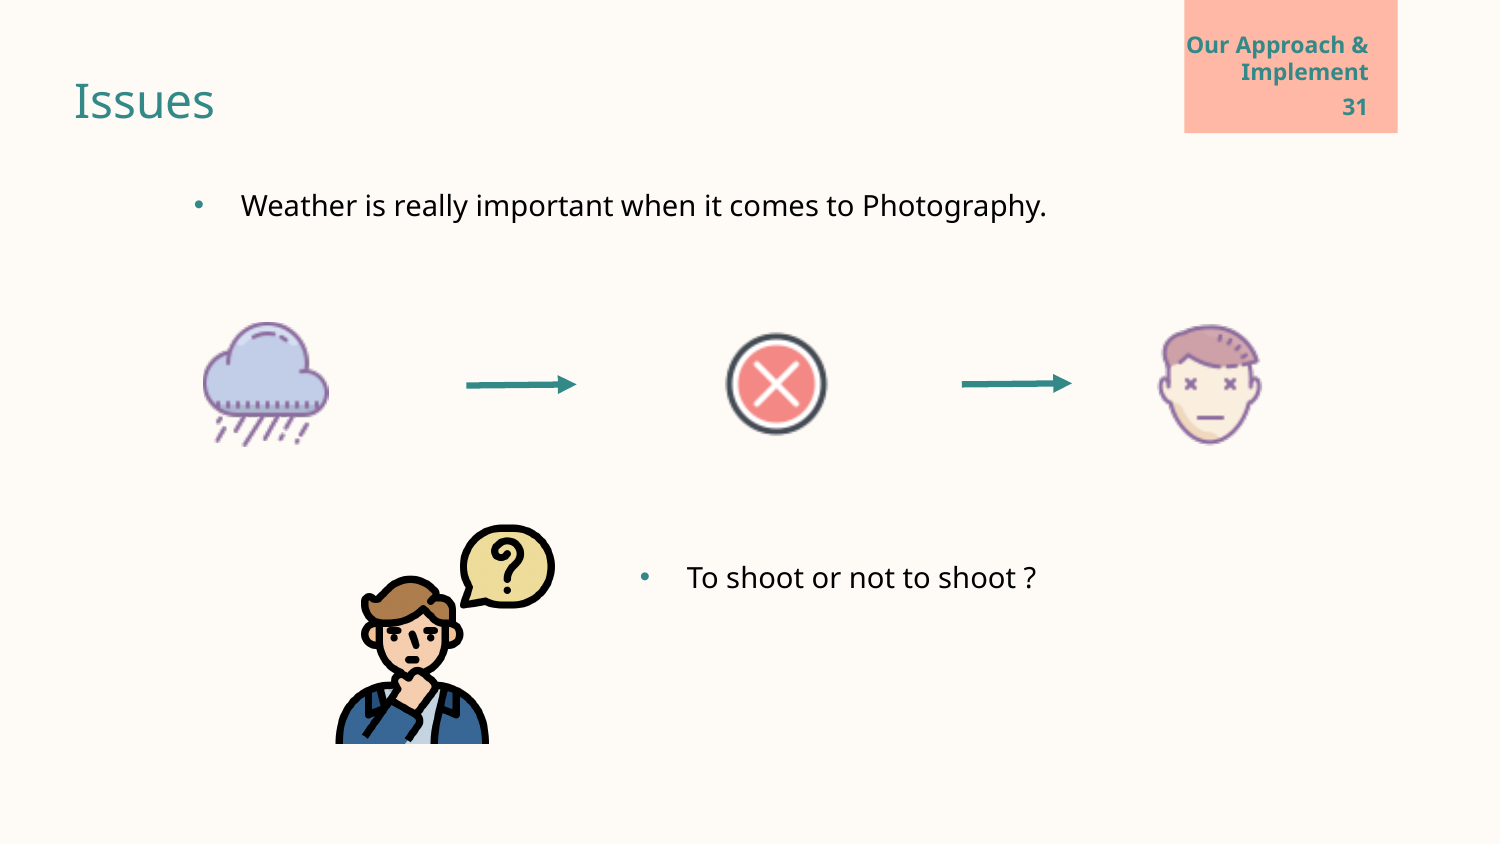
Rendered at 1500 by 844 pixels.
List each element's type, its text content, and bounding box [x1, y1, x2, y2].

slide_number 31 [1293, 101, 1384, 143]
picture [1147, 321, 1274, 448]
picture [328, 517, 562, 751]
text_box Weather is really important when it comes to Photography. [179, 179, 1305, 230]
text_box To shoot or not to shoot ? [625, 551, 1211, 602]
title Our Approach & Implement [1120, 21, 1384, 101]
picture [203, 322, 330, 449]
picture [713, 321, 840, 448]
text_box Issues [59, 63, 422, 136]
